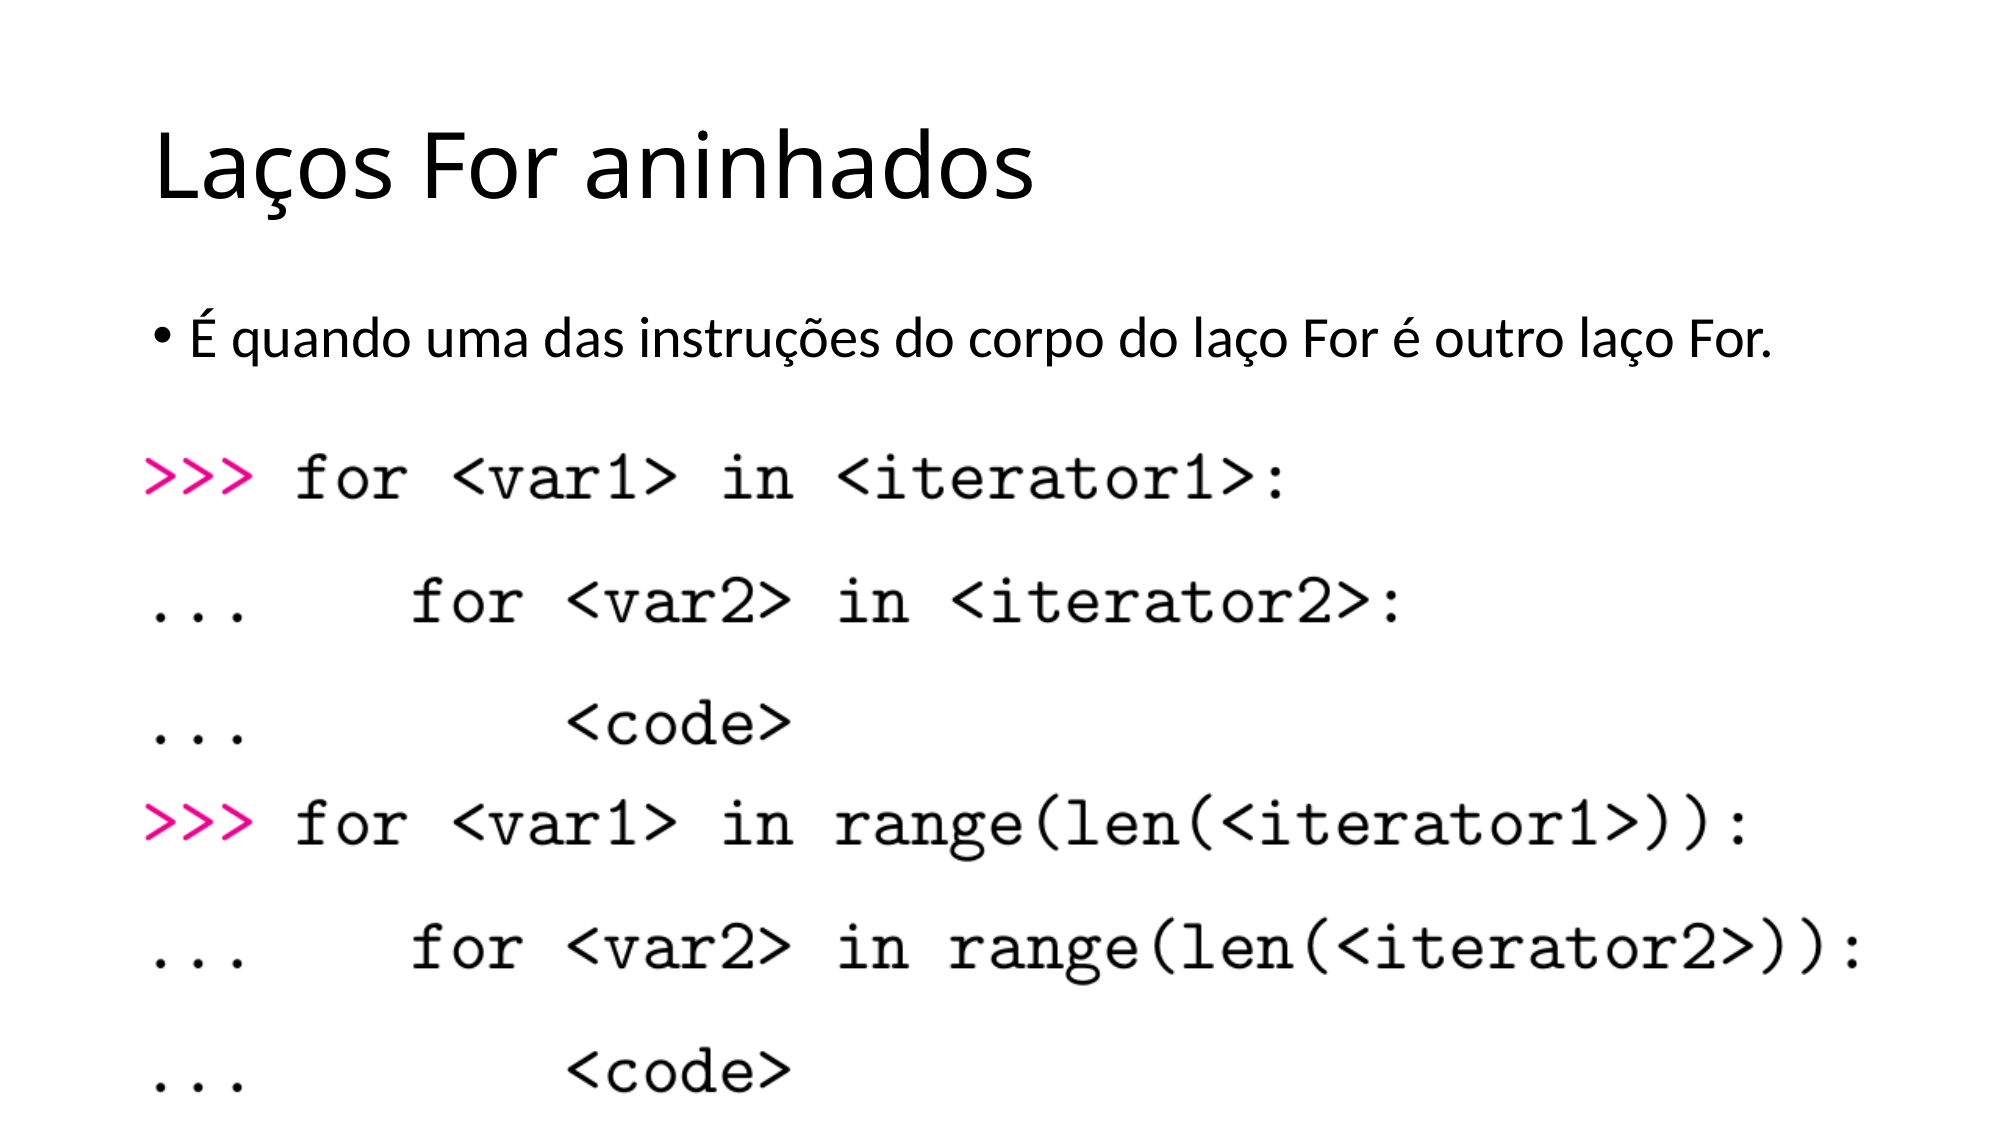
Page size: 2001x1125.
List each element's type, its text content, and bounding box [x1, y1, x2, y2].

picture [137, 790, 1866, 1108]
title Laços For aninhados [137, 59, 1863, 278]
list É quando uma das instruções do corpo do laço For é outro laço For. [137, 299, 1863, 790]
picture [137, 441, 1405, 768]
